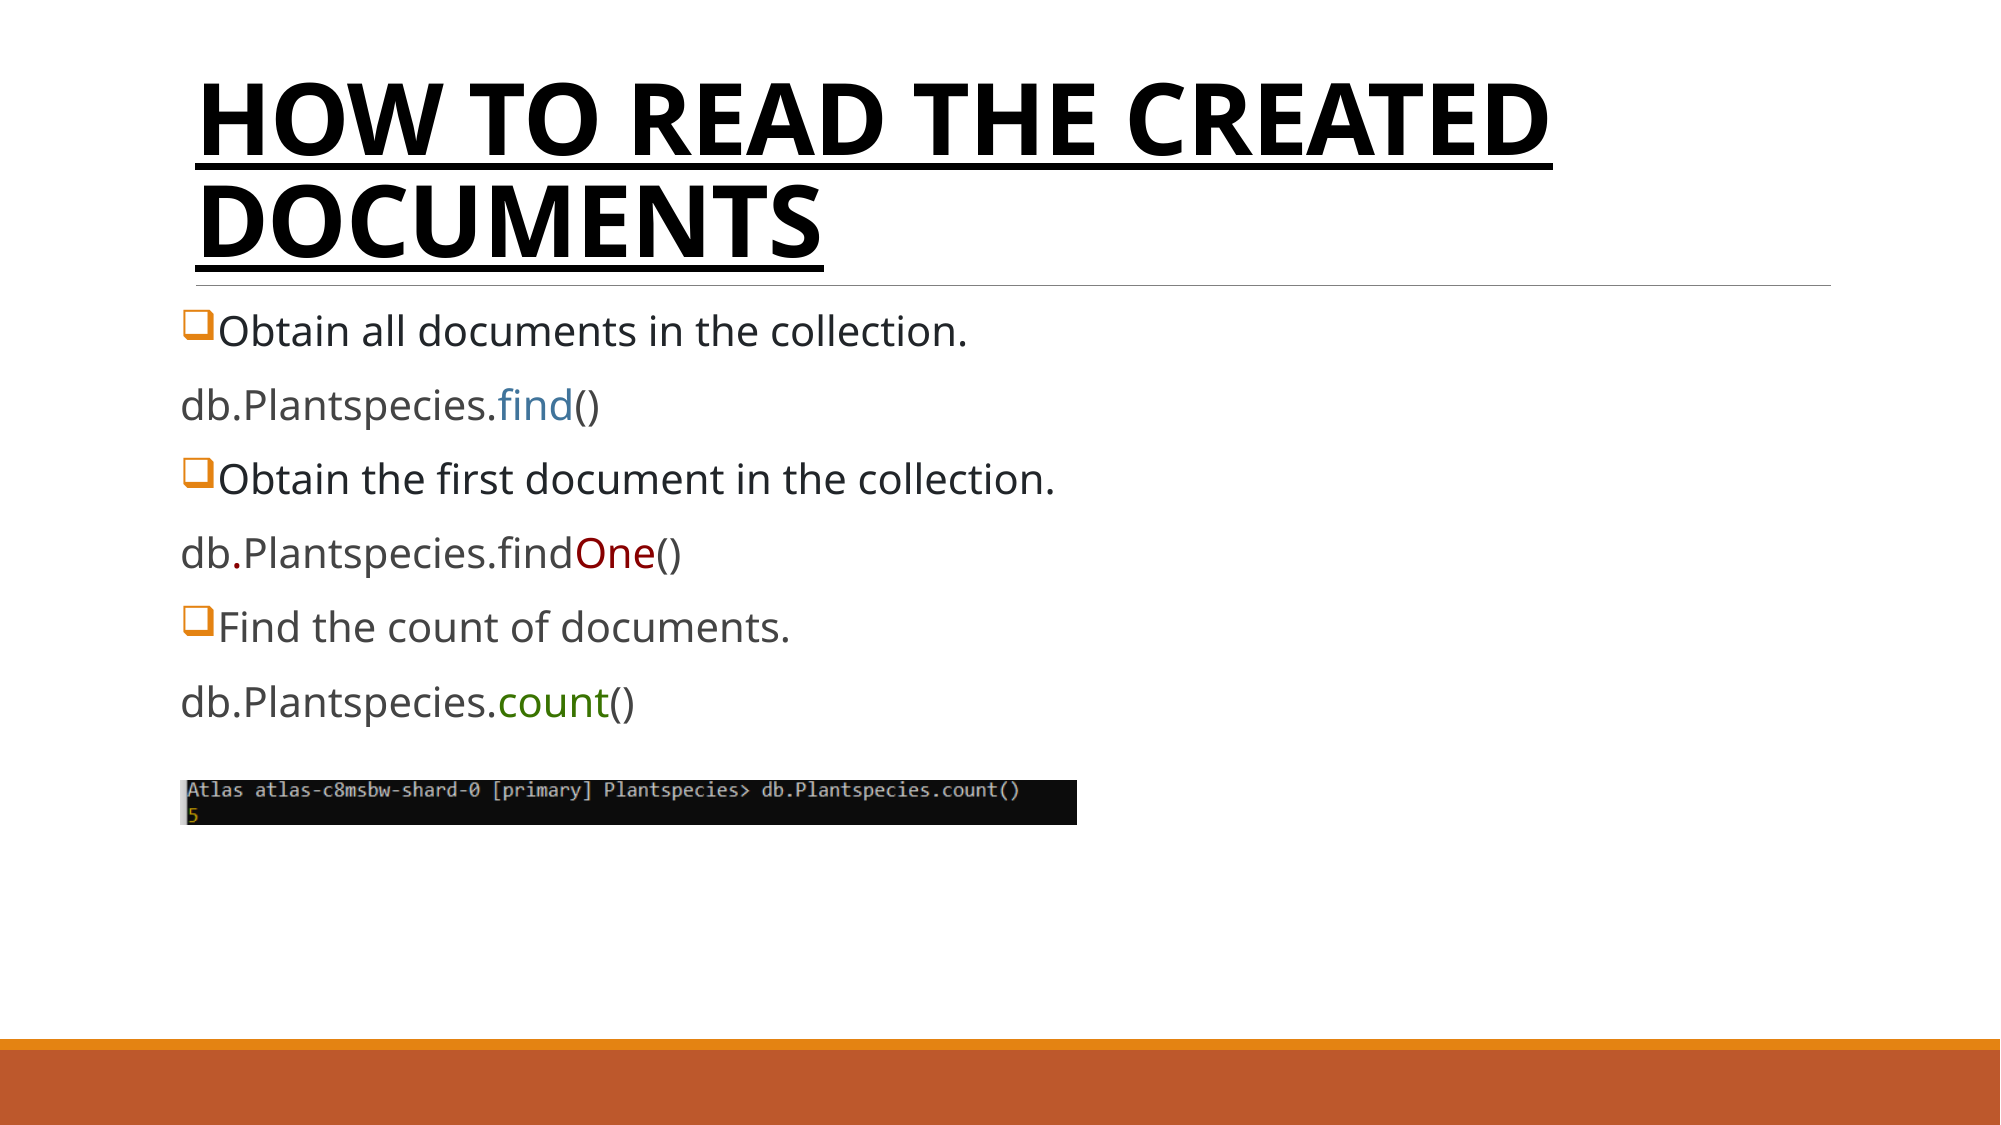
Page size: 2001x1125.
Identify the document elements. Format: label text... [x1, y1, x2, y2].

list Obtain all documents in the collection. db.Plantspecies.find() Obtain the first document in the collection. db.Plantspecies.findOne() Find the count of documents. db.Plantspecies.count() [180, 302, 1830, 963]
picture [179, 780, 1077, 826]
title HOW TO READ THE CREATED DOCUMENTS [180, 47, 1830, 285]
